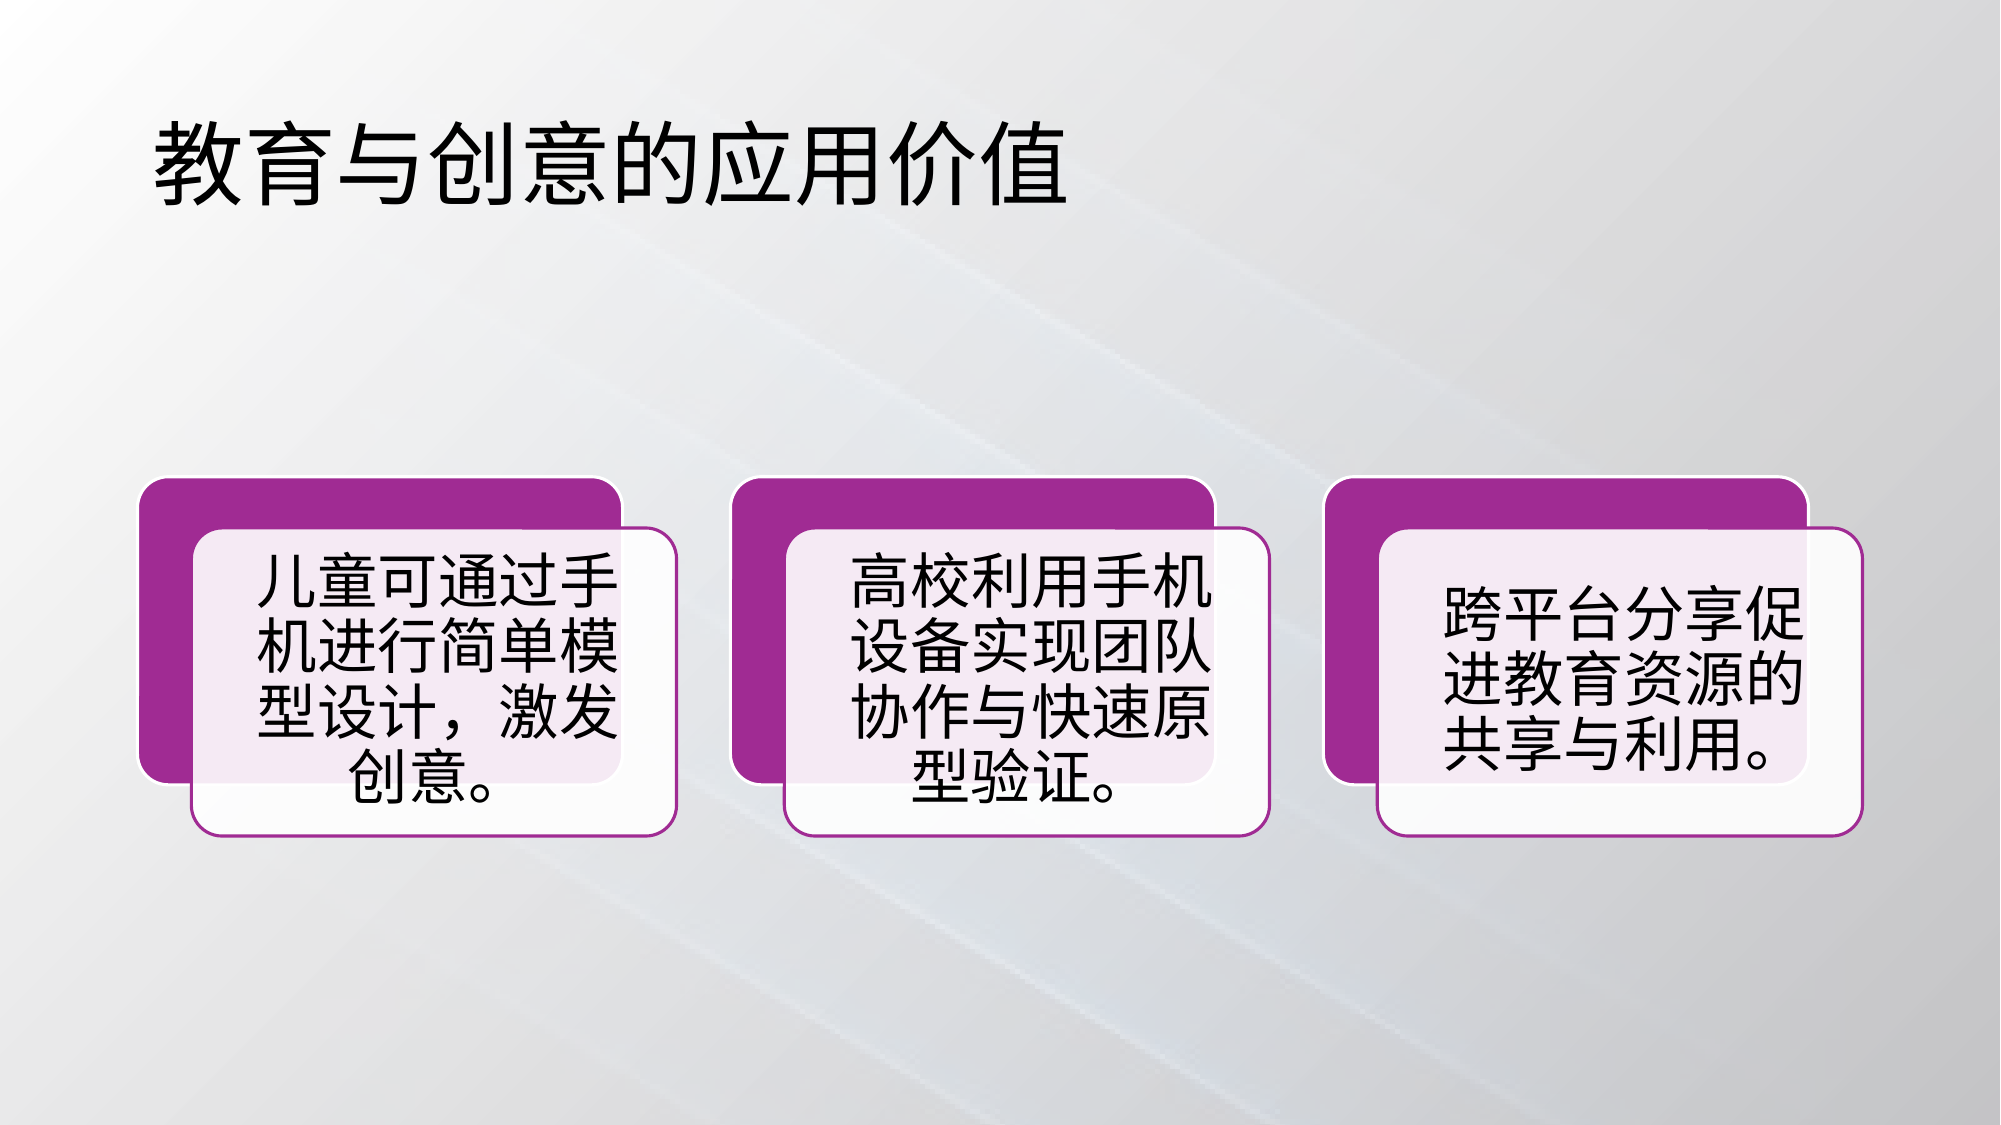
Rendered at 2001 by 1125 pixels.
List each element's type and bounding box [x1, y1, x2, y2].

list [136, 298, 1863, 1014]
picture [0, 0, 2000, 1125]
